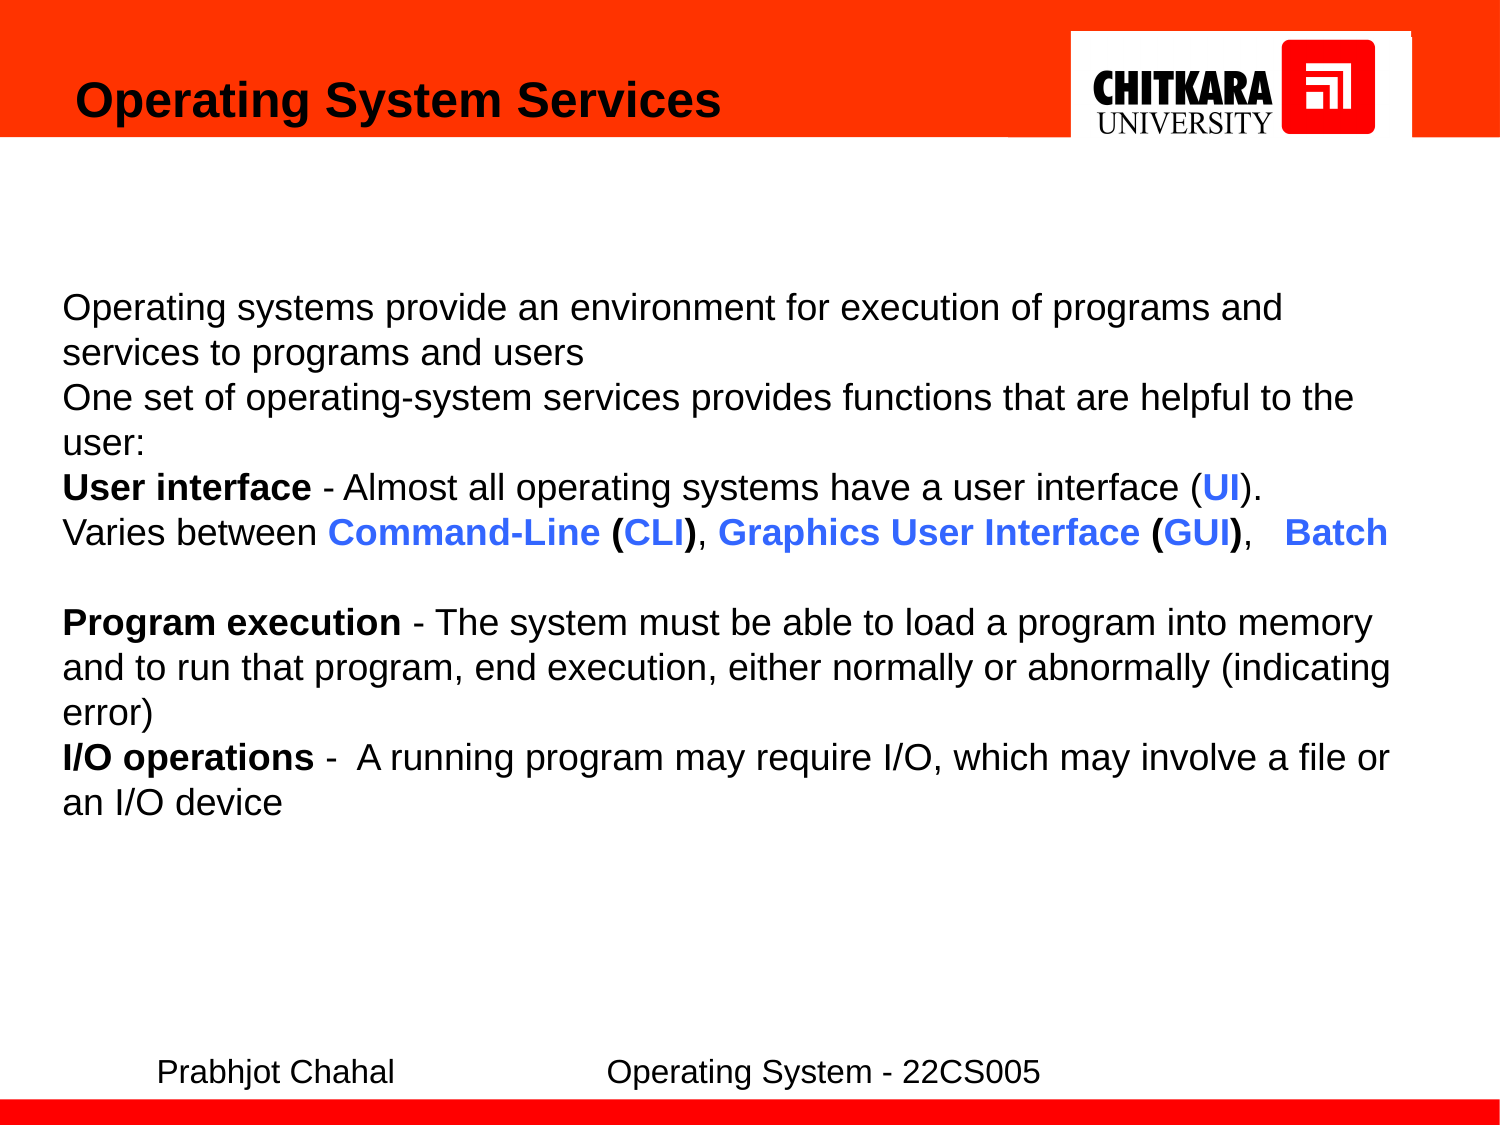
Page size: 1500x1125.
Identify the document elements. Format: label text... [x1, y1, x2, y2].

title Operating System Services [75, 44, 813, 150]
subtitle Operating systems provide an environment for execution of programs and services to programs and users One set of operating-system services provides functions that are helpful to the user: User interface - Almost all operating systems have a user interface (UI). Varies between Command-Line (CLI), Graphics User Interface (GUI), Batch Program execution - The system must be able to load a program into memory and to run that program, end execution, either normally or abnormally (indicating error) I/O operations - A running program may require I/O, which may involve a file or an I/O device [62, 187, 1413, 963]
picture [1074, 37, 1390, 138]
text_box Prabhjot Chahal Operating System - 22CS005 [40, 1042, 1474, 1103]
